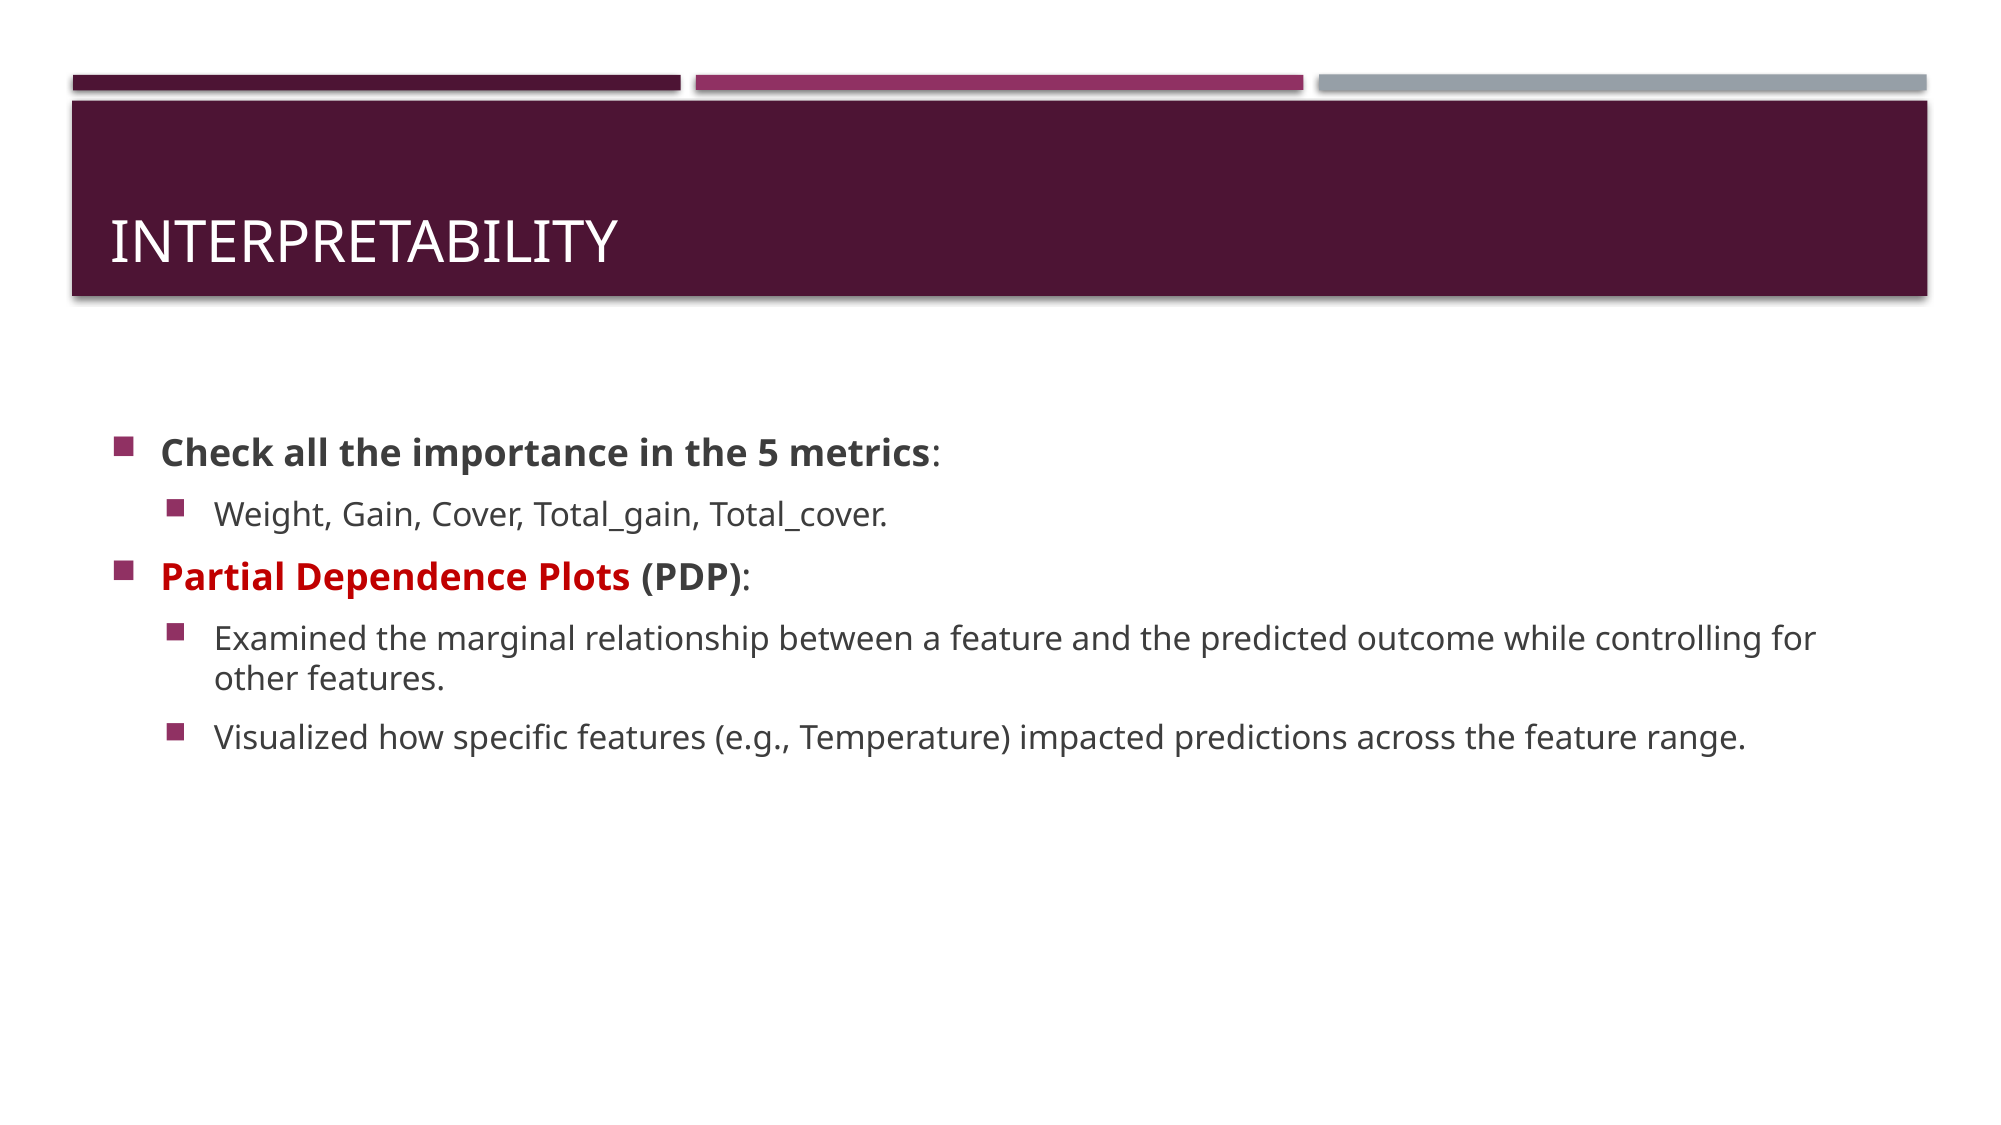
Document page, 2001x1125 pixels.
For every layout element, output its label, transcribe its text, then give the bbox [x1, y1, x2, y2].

title interpretability [95, 115, 1905, 282]
list Check all the importance in the 5 metrics: Weight, Gain, Cover, Total_gain, Total_cover. Partial Dependence Plots (PDP): Examined the marginal relationship between a feature and the predicted outcome while controlling for other features. Visualized how specific features (e.g., Temperature) impacted predictions across the feature range. [95, 357, 1905, 962]
